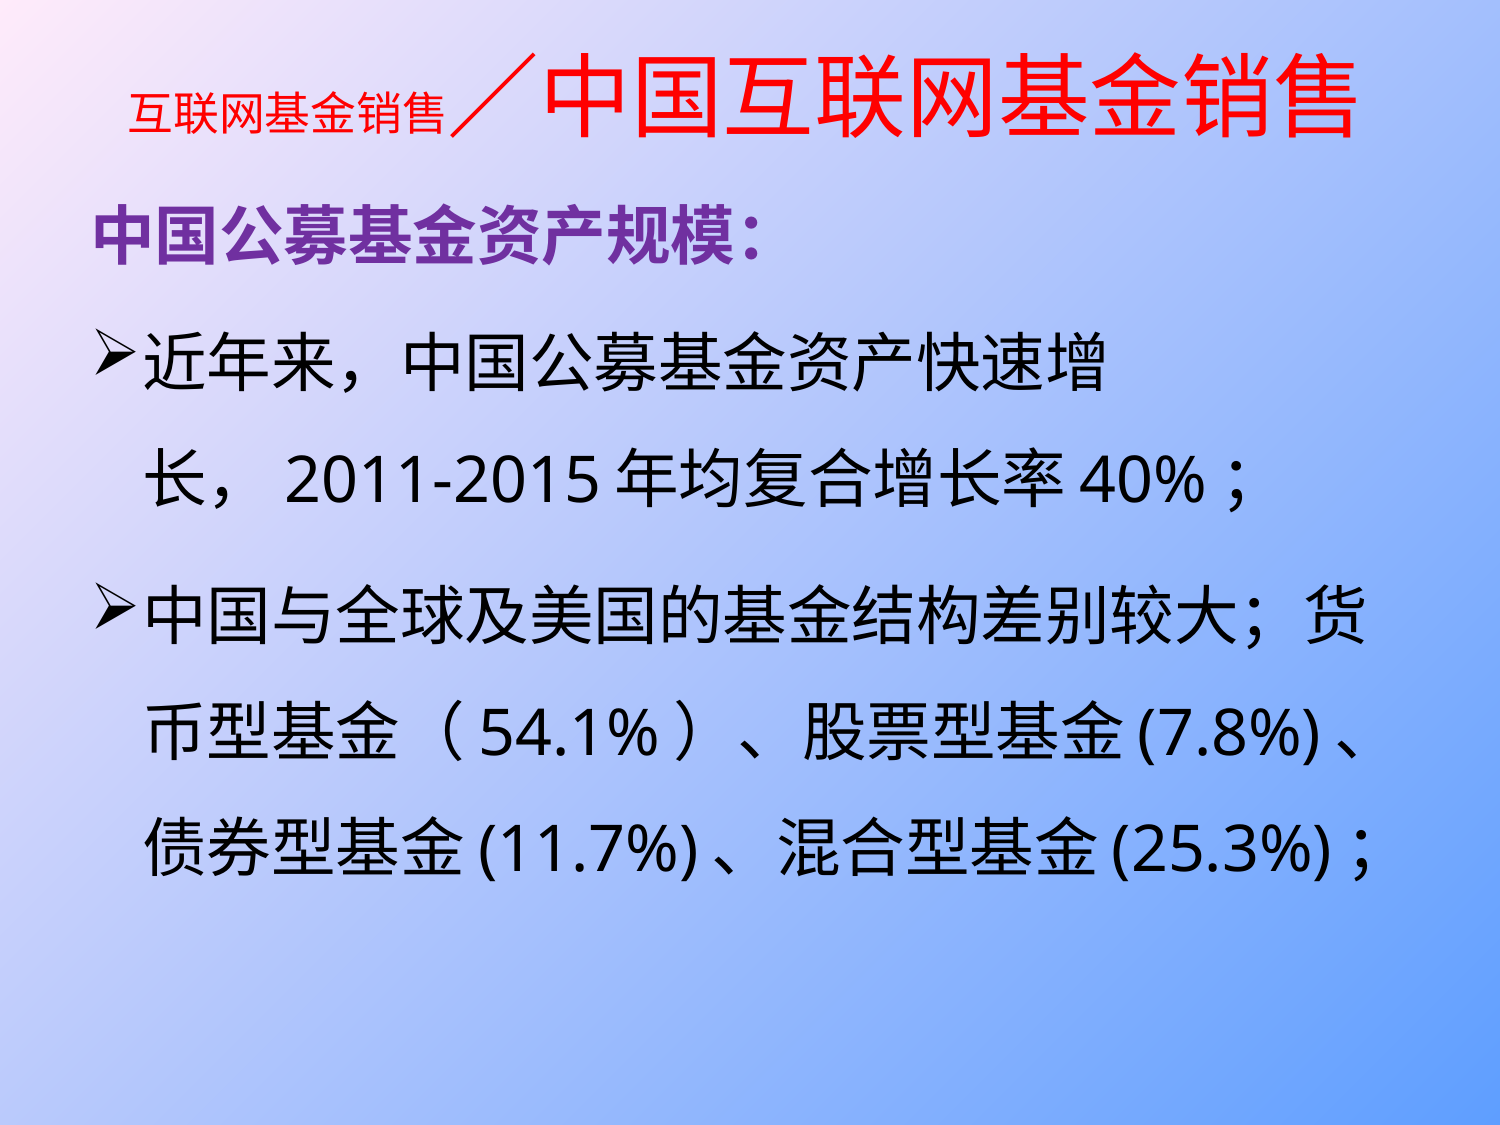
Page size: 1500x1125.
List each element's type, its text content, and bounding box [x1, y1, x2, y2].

title 互联网基金销售／中国互联网基金销售 [71, 0, 1422, 188]
list 中国公募基金资产规模： 近年来，中国公募基金资产快速增长，2011-2015年均复合增长率40%； 中国与全球及美国的基金结构差别较大；货币型基金（54.1%）、股票型基金(7.8%)、债券型基金(11.7%)、混合型基金(25.3%)； [75, 187, 1425, 1005]
